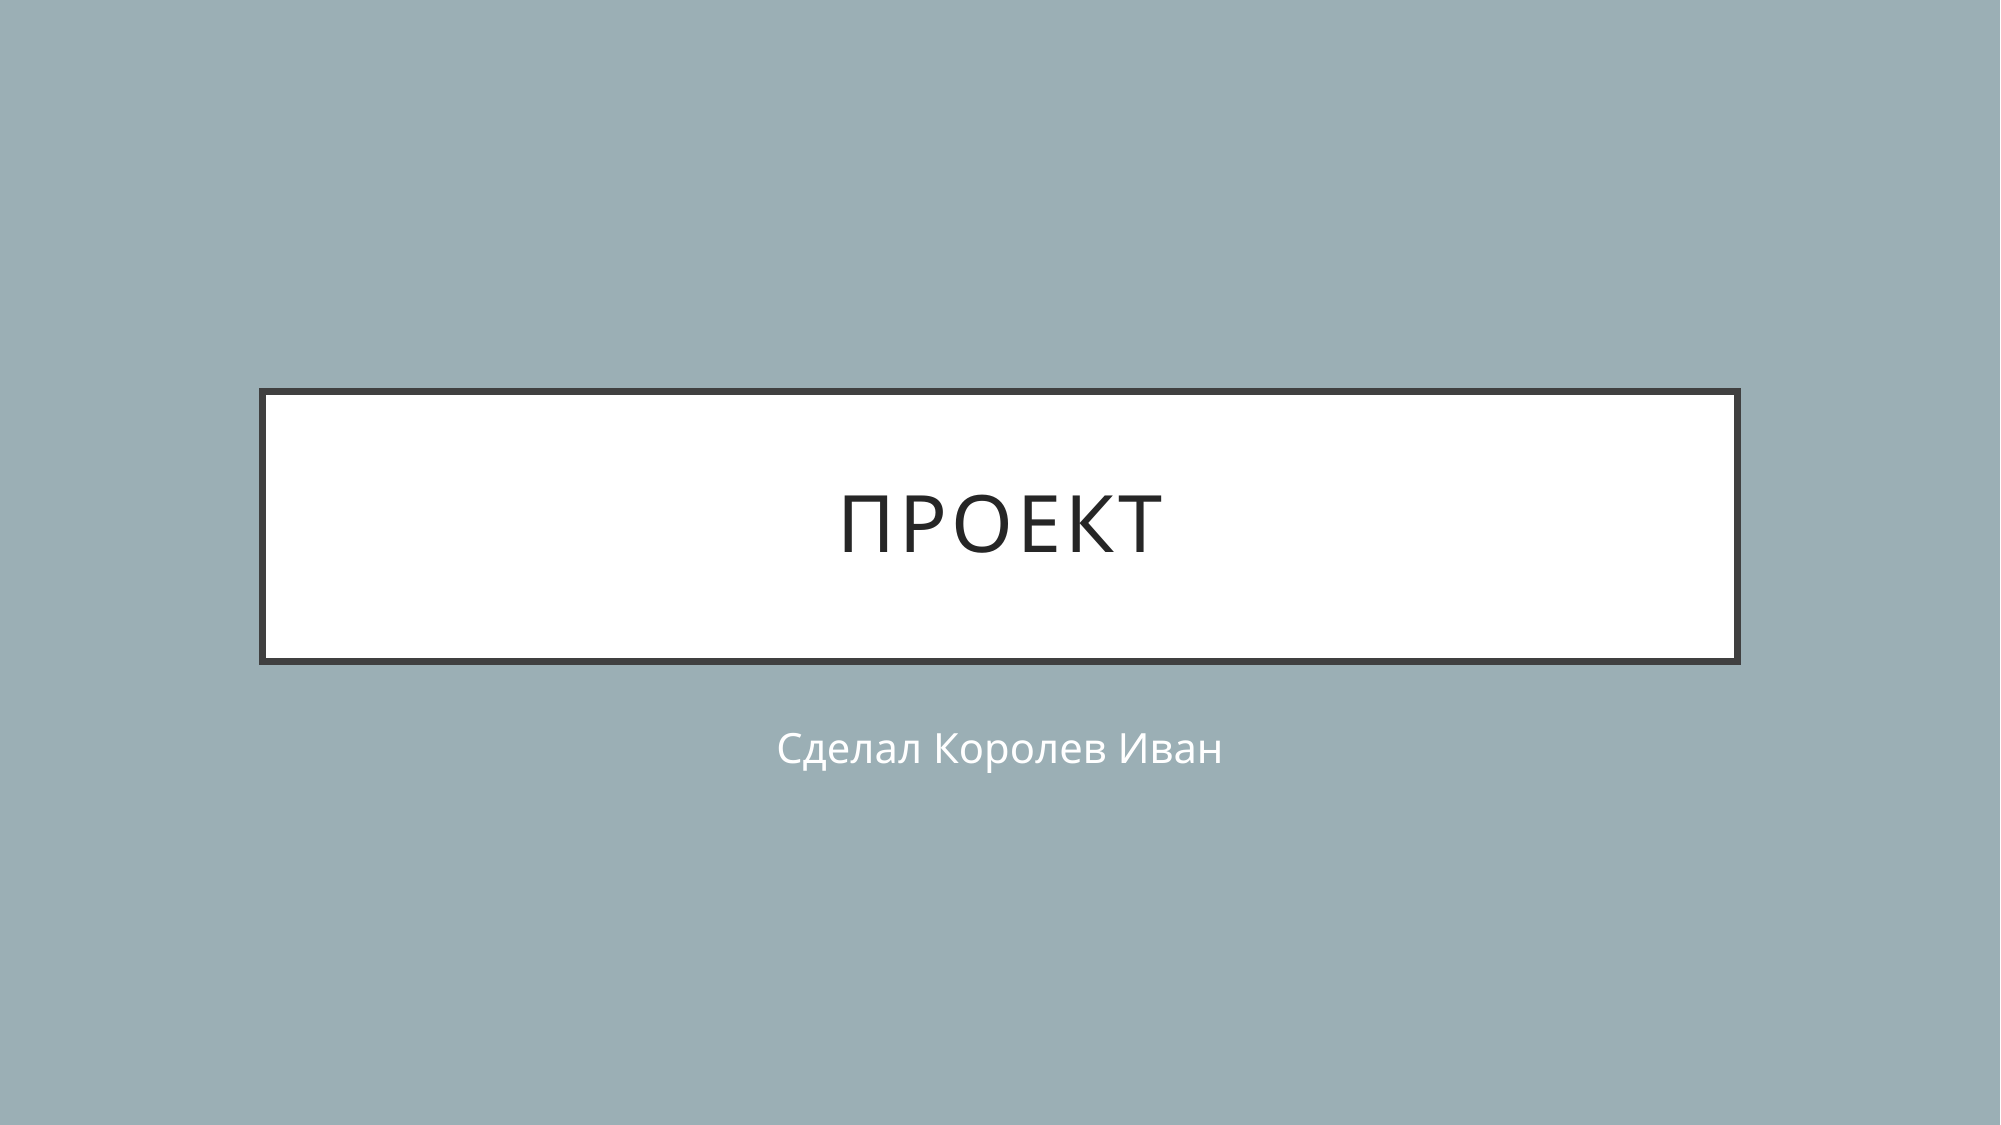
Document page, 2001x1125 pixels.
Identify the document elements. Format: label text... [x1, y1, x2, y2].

title проект [259, 388, 1741, 665]
subtitle Сделал Королев Иван [442, 713, 1558, 918]
